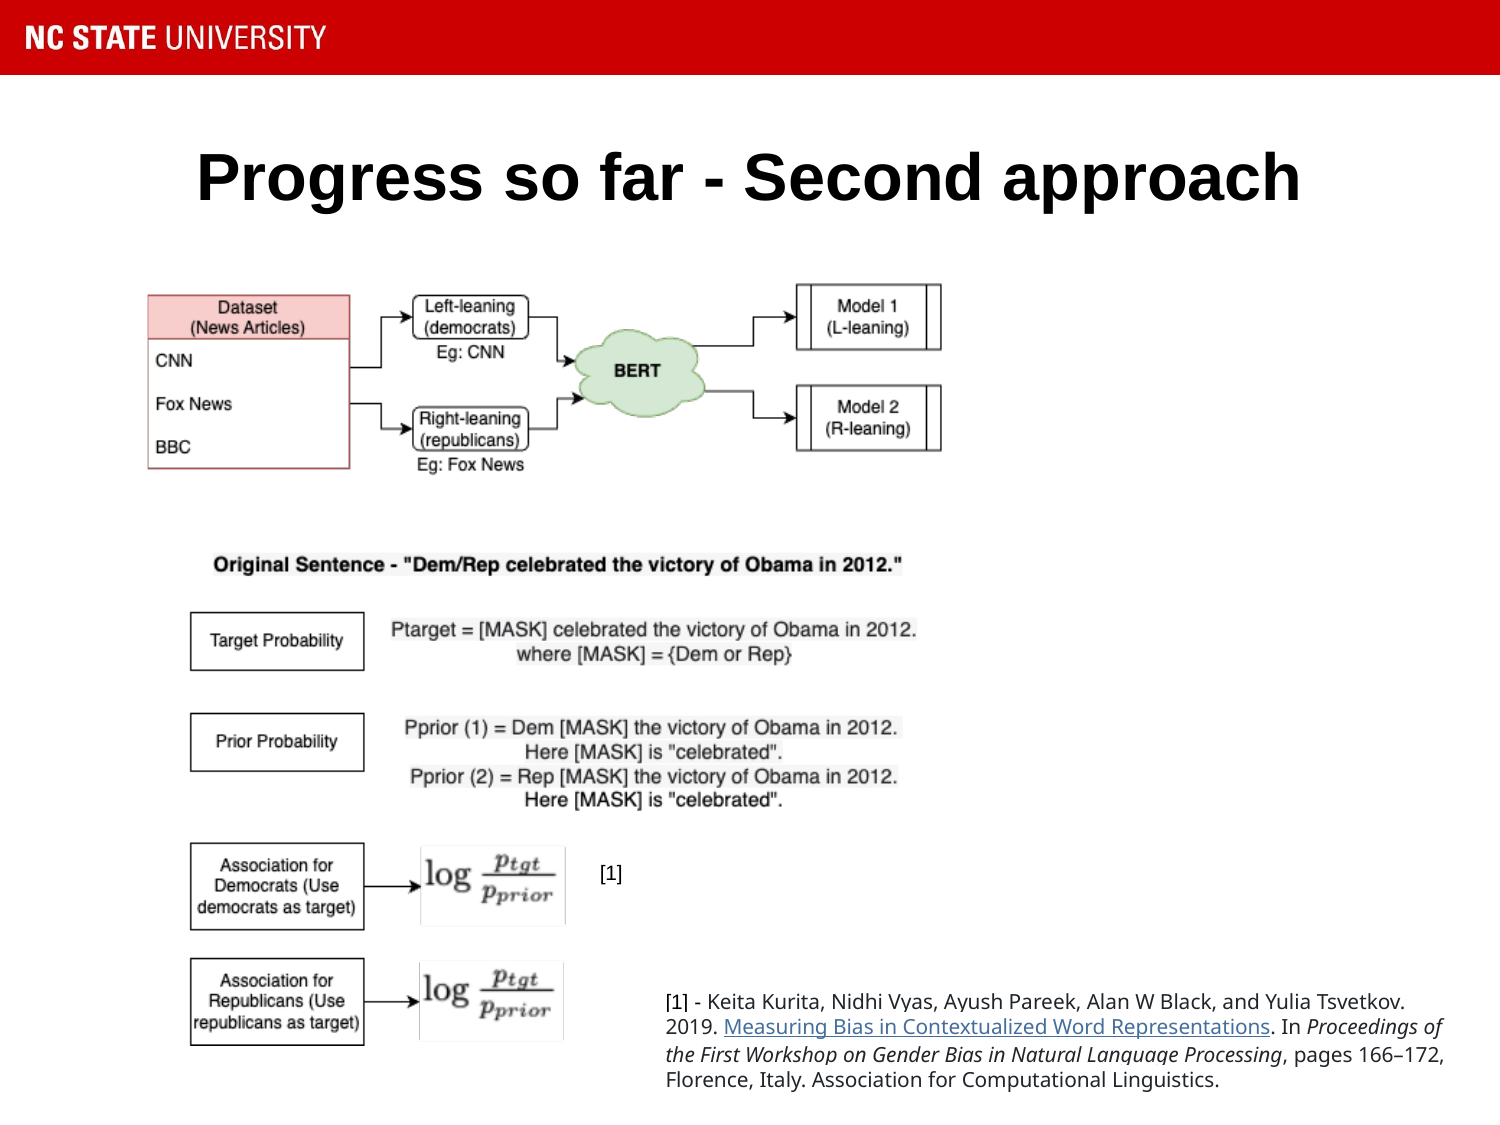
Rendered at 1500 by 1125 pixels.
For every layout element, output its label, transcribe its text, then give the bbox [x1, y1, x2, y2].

picture [147, 246, 1353, 1046]
picture [0, 0, 1500, 75]
text_box [1] - Keita Kurita, Nidhi Vyas, Ayush Pareek, Alan W Black, and Yulia Tsvetkov. 2019. Measuring Bias in Contextualized Word Representations. In Proceedings of the First Workshop on Gender Bias in Natural Language Processing, pages 166–172, Florence, Italy. Association for Computational Linguistics. [650, 973, 1464, 1125]
title Progress so far - Second approach [75, 85, 1425, 261]
